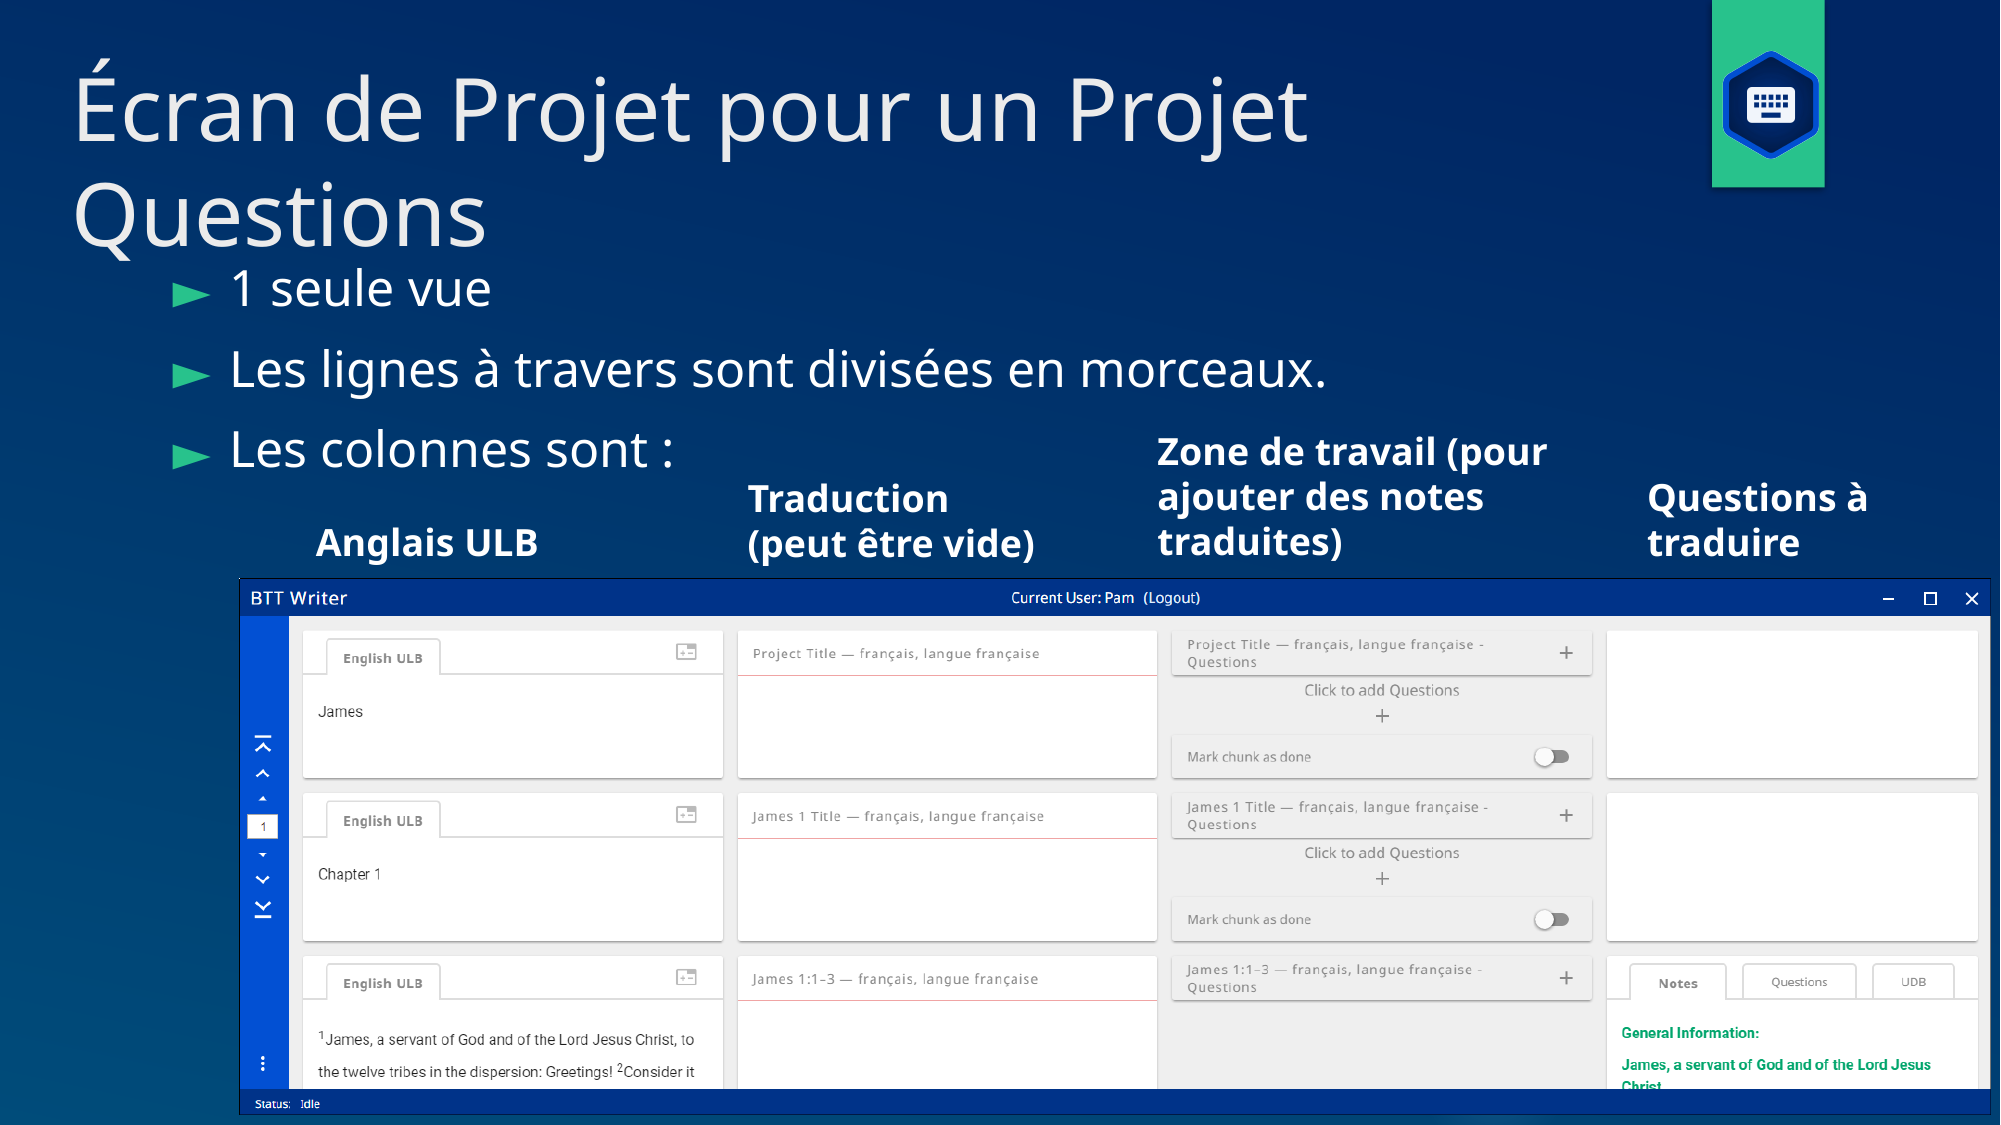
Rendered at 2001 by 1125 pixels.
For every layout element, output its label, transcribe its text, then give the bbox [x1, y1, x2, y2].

text_box Traduction (peut être vide) [732, 467, 1051, 573]
text_box Zone de travail (pour ajouter des notes traduites) [1142, 420, 1620, 571]
text_box Questions à traduire [1632, 466, 1929, 571]
text_box Anglais ULB [300, 511, 618, 572]
list 1 seule vue Les lignes à travers sont divisées en morceaux. Les colonnes sont : [157, 248, 1626, 937]
picture [238, 578, 1991, 1125]
picture [1720, 47, 1820, 160]
title Écran de Projet pour un Projet Questions [56, 46, 1704, 277]
